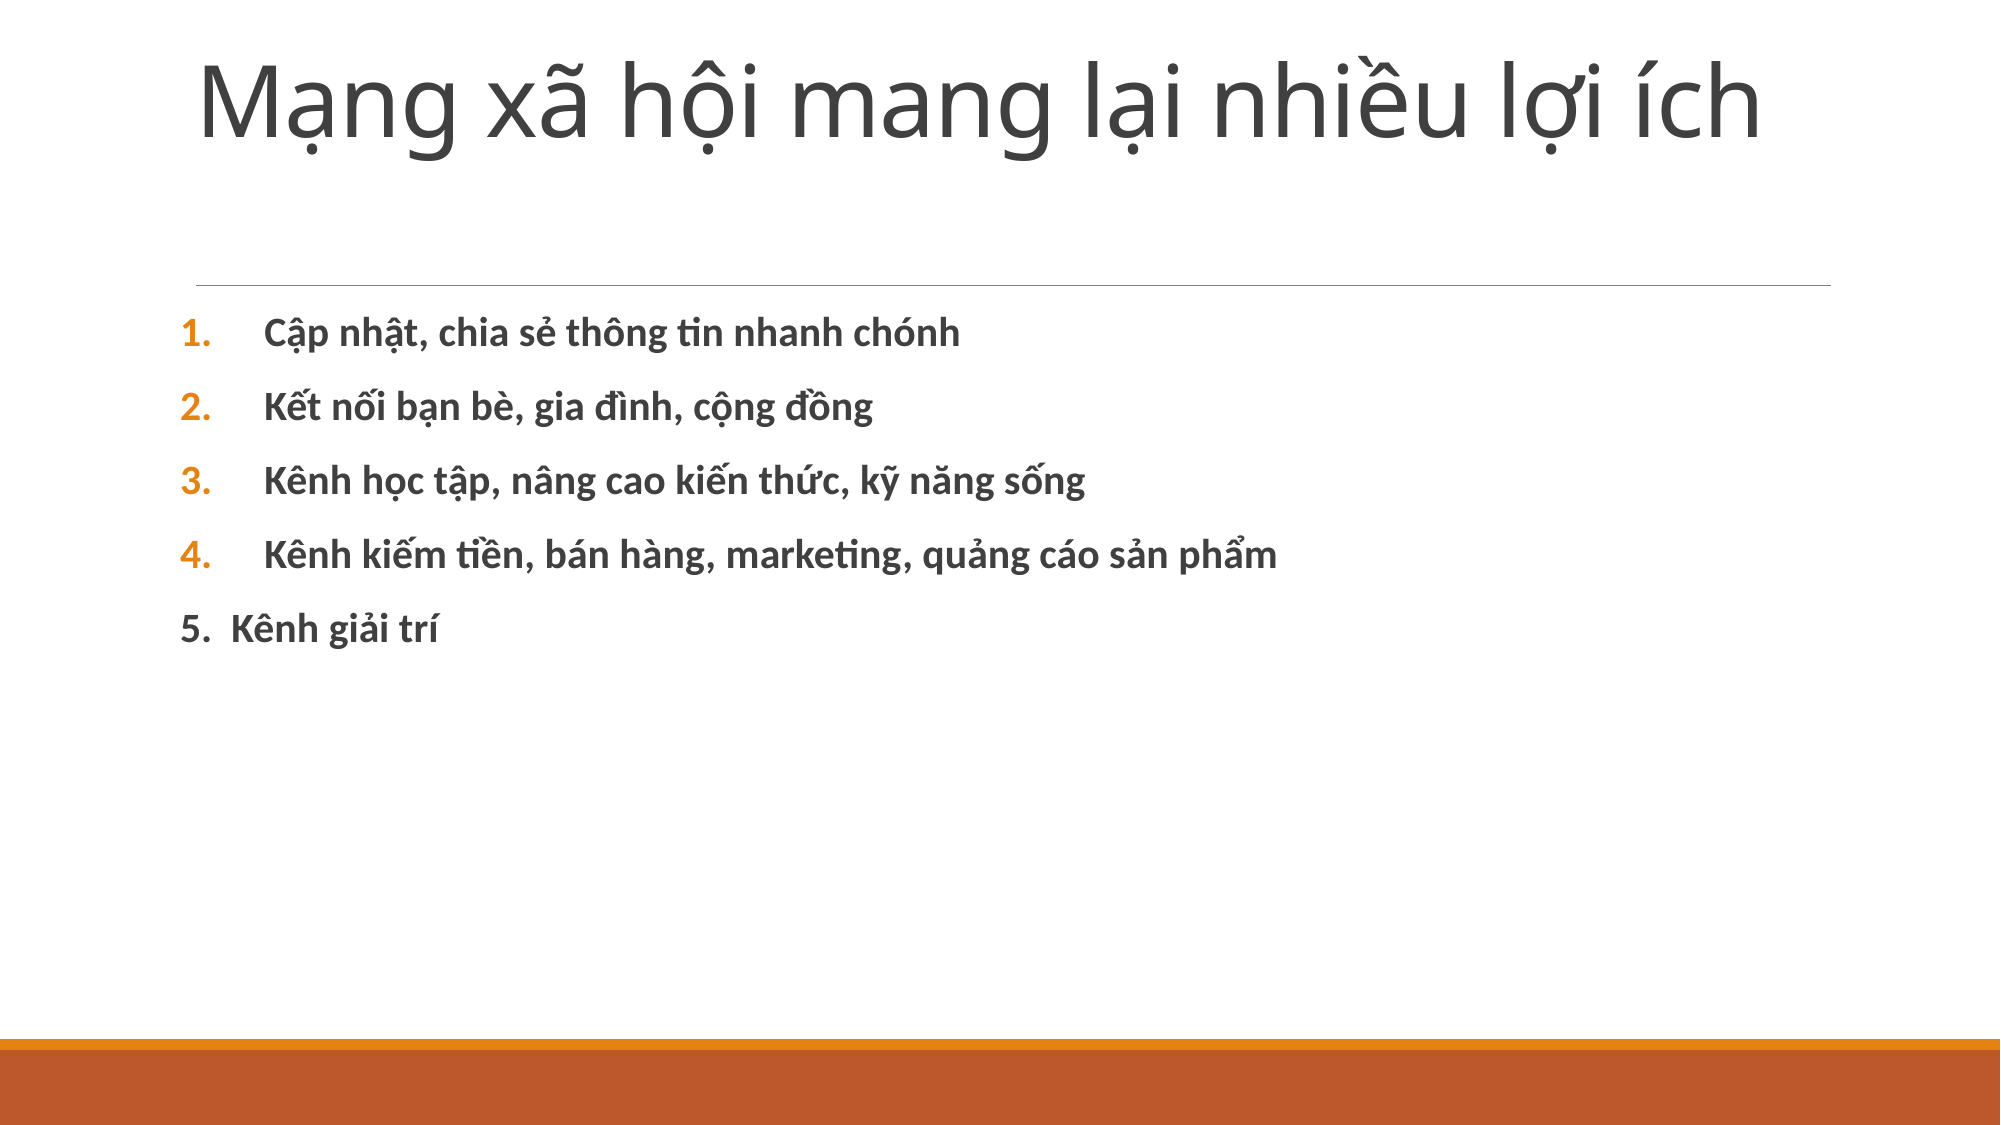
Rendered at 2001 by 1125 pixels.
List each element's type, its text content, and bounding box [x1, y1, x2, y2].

list Cập nhật, chia sẻ thông tin nhanh chónh Kết nối bạn bè, gia đình, cộng đồng Kênh học tập, nâng cao kiến thức, kỹ năng sống Kênh kiếm tiền, bán hàng, marketing, quảng cáo sản phẩm 5. Kênh giải trí [180, 302, 1830, 963]
title Mạng xã hội mang lại nhiều lợi ích [180, 47, 1830, 285]
